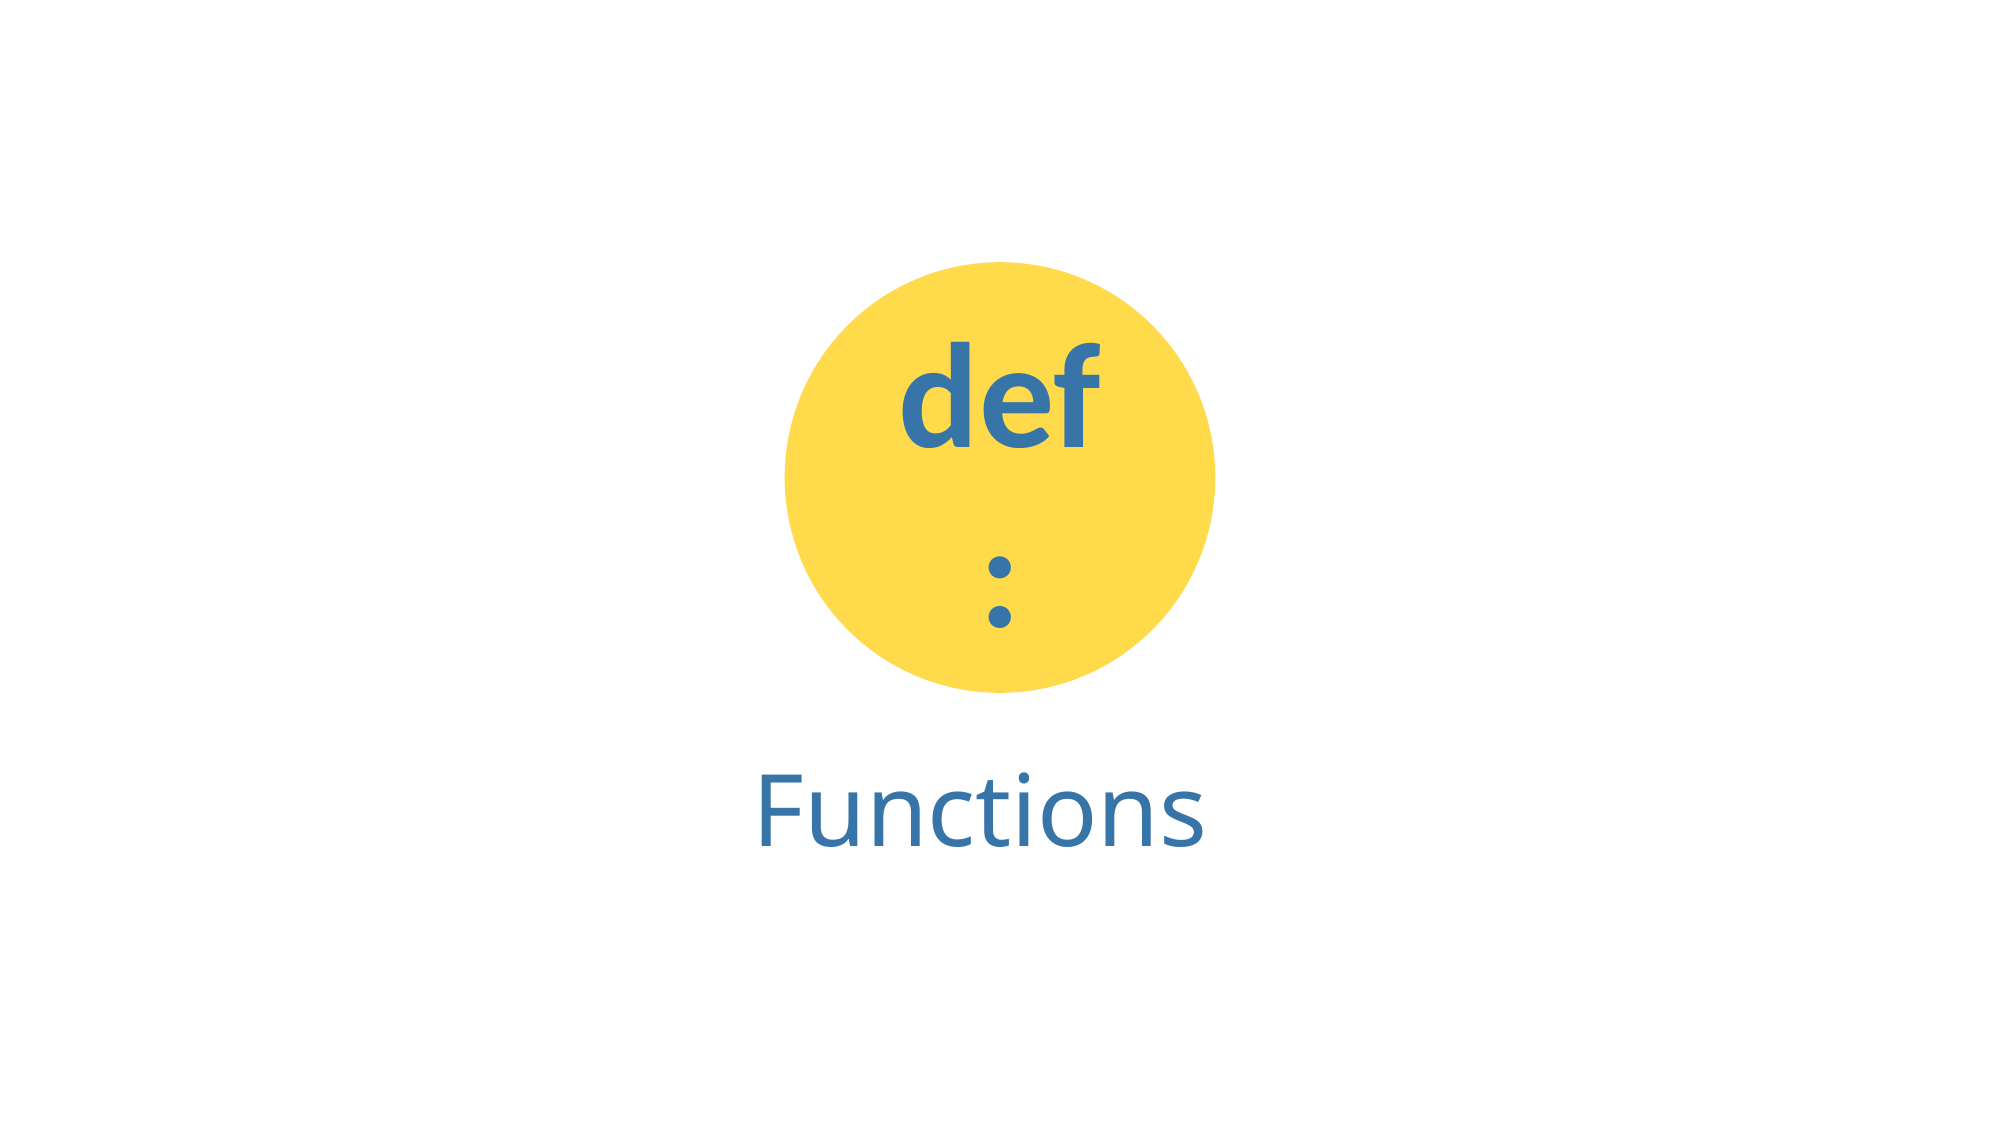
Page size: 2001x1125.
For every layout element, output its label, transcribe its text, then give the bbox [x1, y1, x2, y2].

text_box Functions [737, 738, 1298, 874]
text_box def : [783, 261, 1217, 694]
